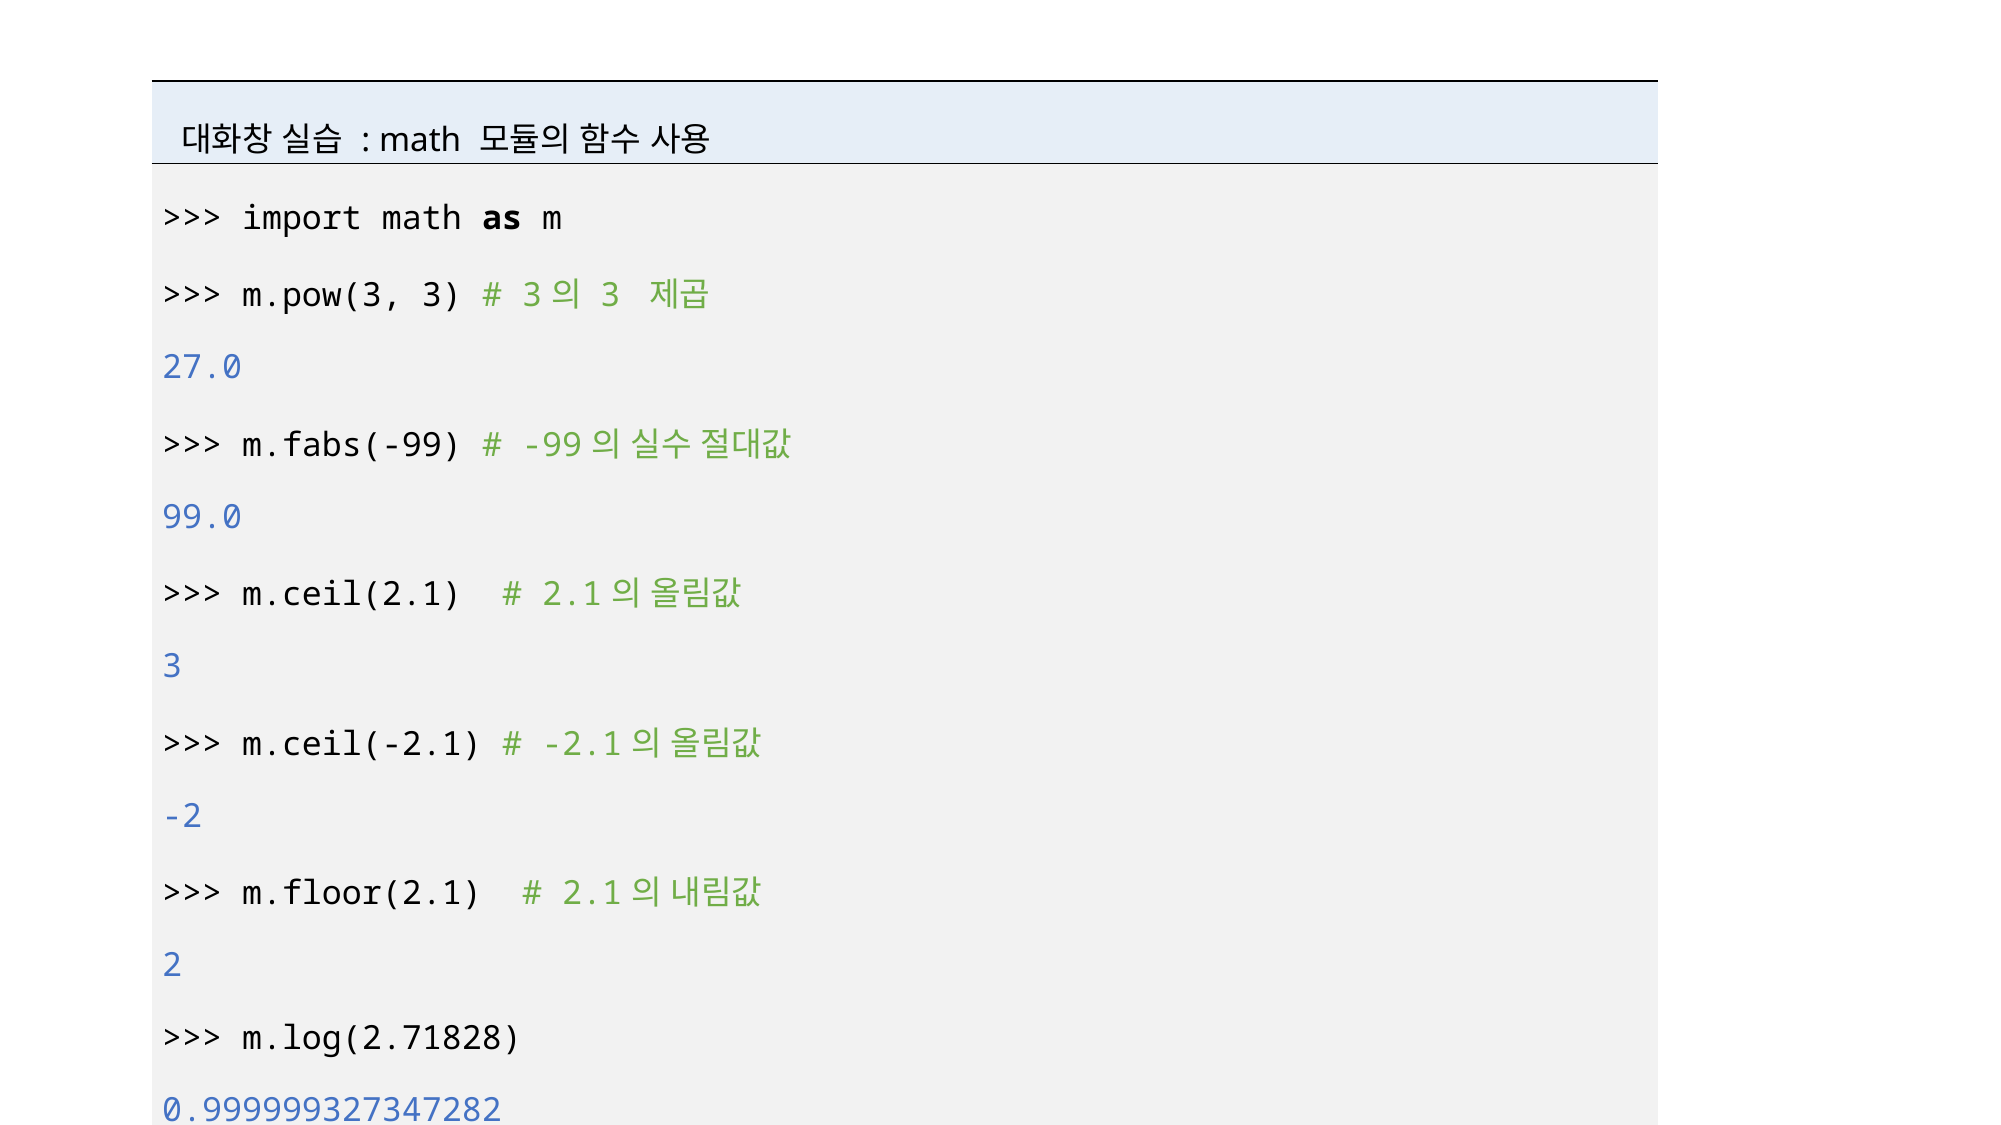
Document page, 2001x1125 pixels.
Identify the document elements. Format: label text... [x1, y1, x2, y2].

table_cell >>> import math as m >>> m.pow(3, 3) # 3의 3 제곱 27.0 >>> m.fabs(-99) # -99의 실수 절대값 99.0 >>> m.ceil(2.1) # 2.1의 올림값 3 >>> m.ceil(-2.1) # -2.1의 올림값 -2 >>> m.floor(2.1) # 2.1의 내림값 2 >>> m.log(2.71828) 0.999999327347282 >>> m.log(100, 10) # 로그 10을 밑으로 하는 100값 2.0 [152, 164, 1658, 1125]
table_header 대화창 실습 : math 모듈의 함수 사용 [152, 82, 1658, 163]
